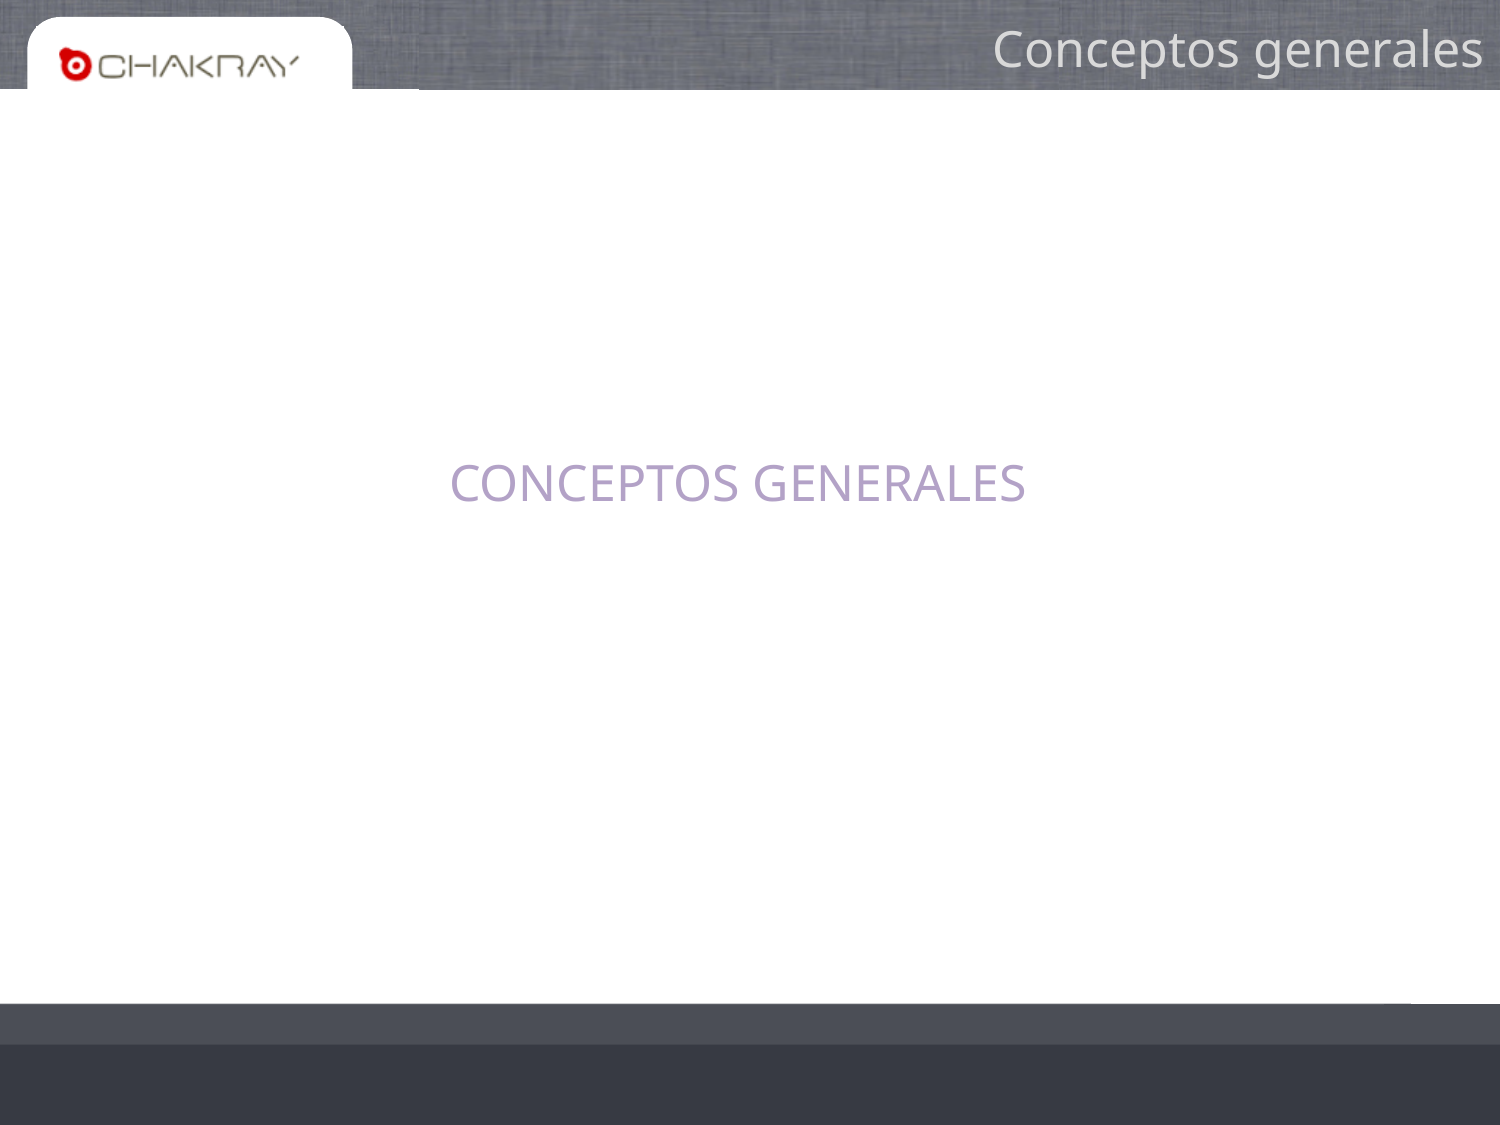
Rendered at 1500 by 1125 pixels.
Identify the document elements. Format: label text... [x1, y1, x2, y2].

text_box CONCEPTOS GENERALES [242, 444, 1235, 520]
title Conceptos generales [372, 11, 1500, 84]
picture [0, 1001, 1500, 1125]
picture [0, 0, 1500, 114]
